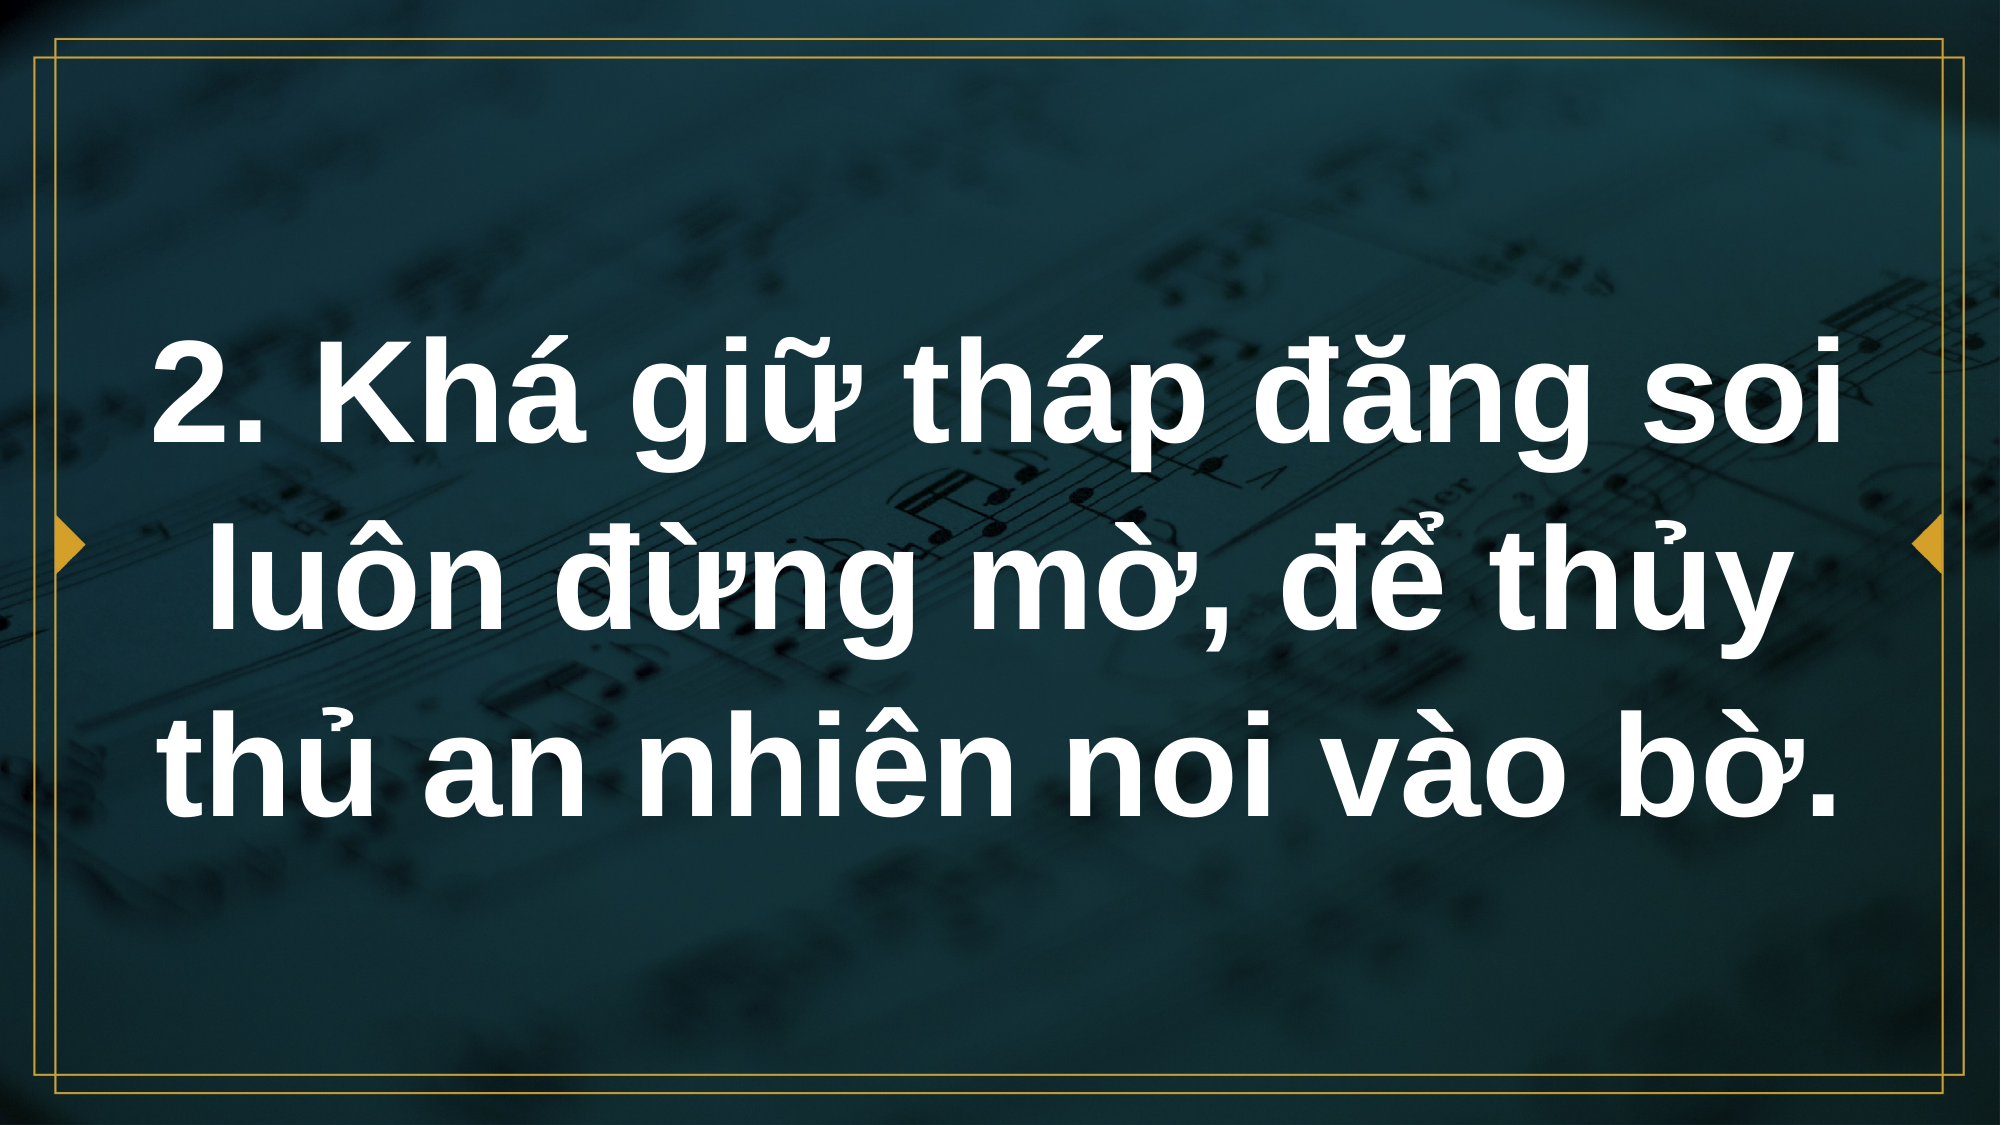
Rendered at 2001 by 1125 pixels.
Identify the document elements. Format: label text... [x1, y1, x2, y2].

title 2. Khá giữ tháp đăng soi luôn đừng mờ, để thủy thủ an nhiên noi vào bờ. [55, 53, 1945, 1077]
picture [0, 0, 2000, 1125]
